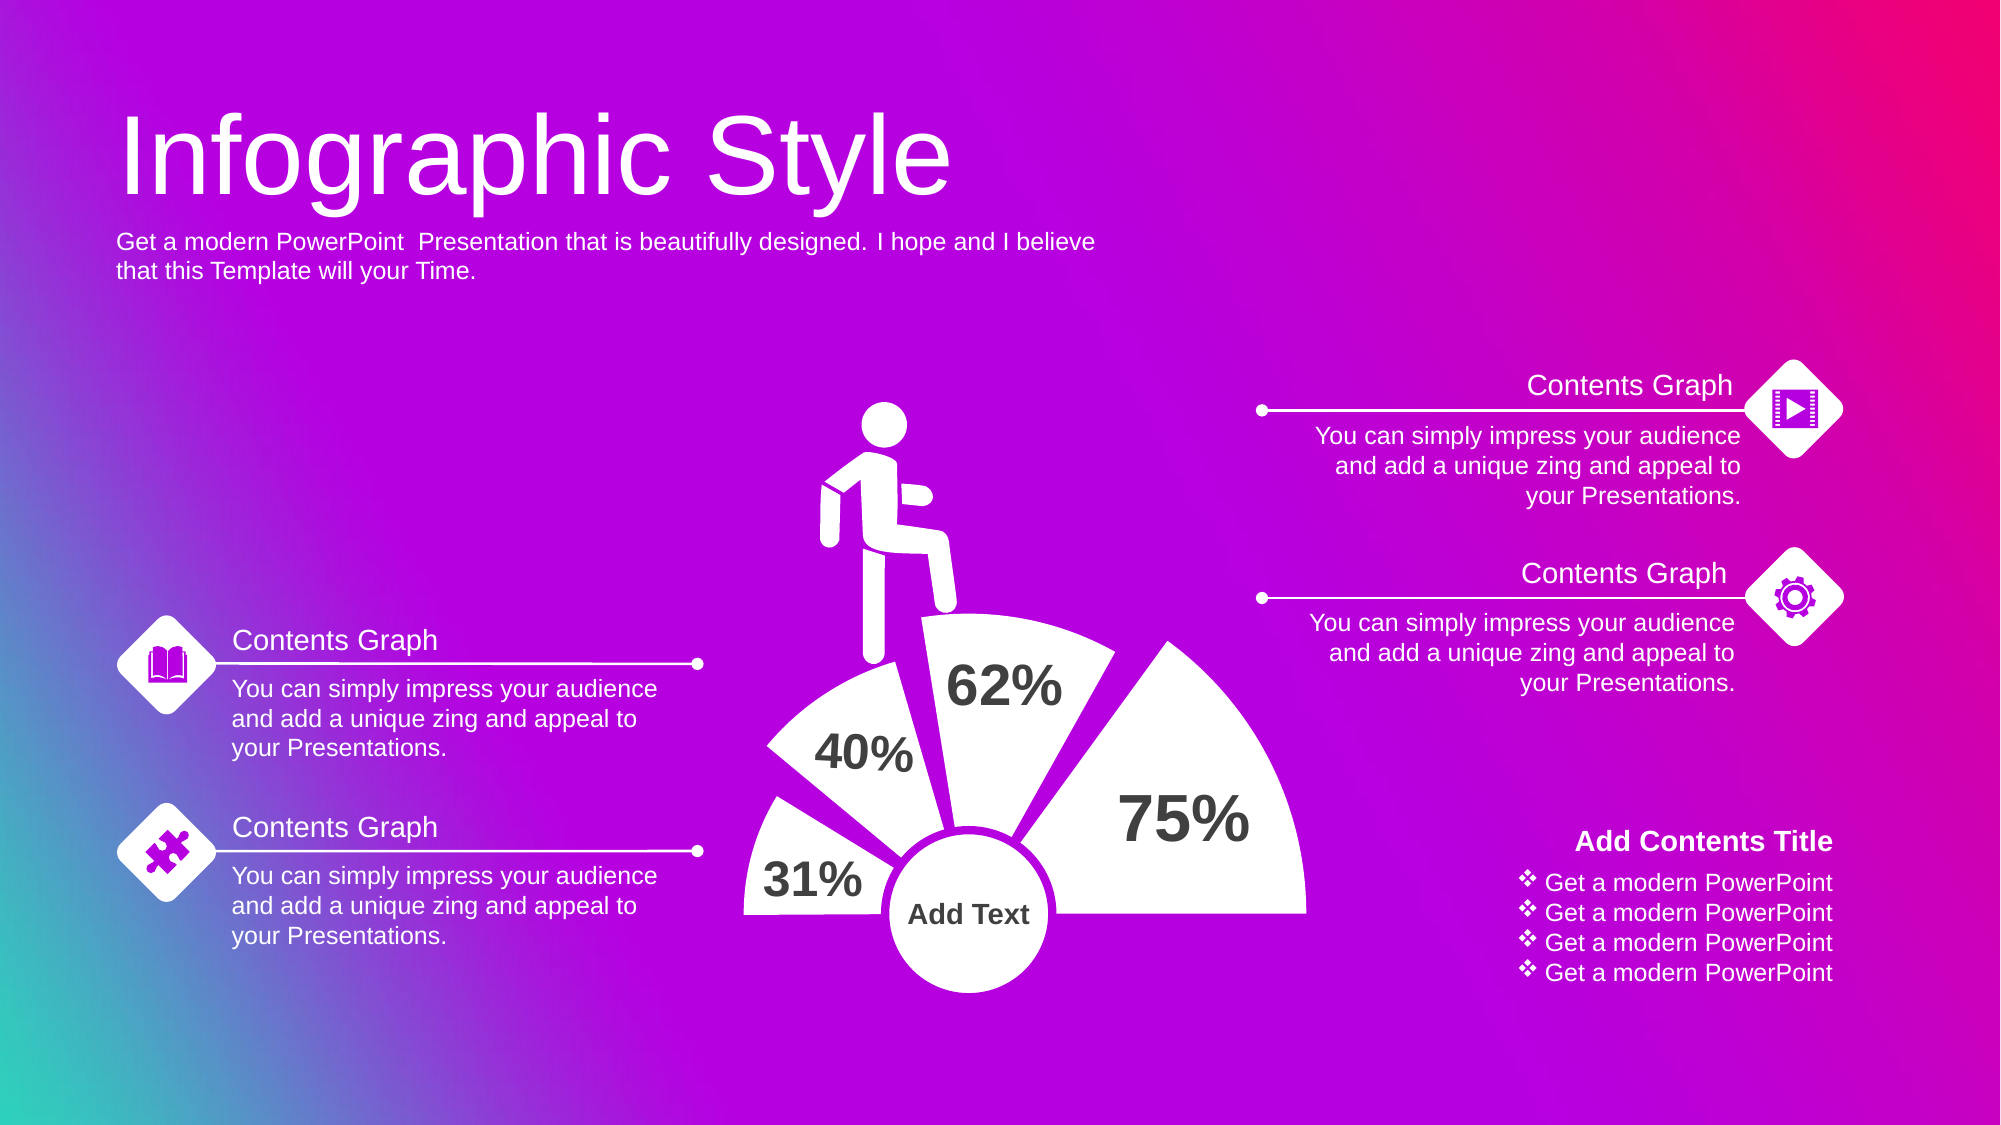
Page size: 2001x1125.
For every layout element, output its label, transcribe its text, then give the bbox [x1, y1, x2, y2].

text_box [116, 614, 217, 716]
text_box Get a modern PowerPoint Presentation that is beautifully designed. I hope and I believe that this Template will your Time. [101, 217, 1113, 293]
text_box [1771, 389, 1819, 429]
text_box You can simply impress your audience and add a unique zing and appeal to your Presentations. [216, 853, 631, 957]
text_box Contents Graph [1279, 358, 1757, 409]
text_box Contents Graph [217, 801, 631, 849]
text_box [1746, 358, 1845, 460]
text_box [1462, 815, 1849, 996]
picture [0, 0, 2001, 1125]
text_box You can simply impress your audience and add a unique zing and appeal to your Presentations. [216, 665, 631, 770]
text_box [1773, 575, 1818, 620]
text_box Infographic Style [102, 74, 1118, 224]
text_box You can simply impress your audience and add a unique zing and appeal to your Presentations. [1307, 599, 1751, 705]
text_box [116, 801, 217, 903]
text_box [143, 828, 192, 876]
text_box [631, 576, 1307, 1125]
text_box [1747, 546, 1846, 648]
text_box Contents Graph [1273, 546, 1751, 597]
text_box Contents Graph [217, 613, 631, 662]
text_box [147, 645, 189, 684]
text_box You can simply impress your audience and add a unique zing and appeal to your Presentations. [1281, 411, 1757, 517]
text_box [819, 404, 946, 661]
